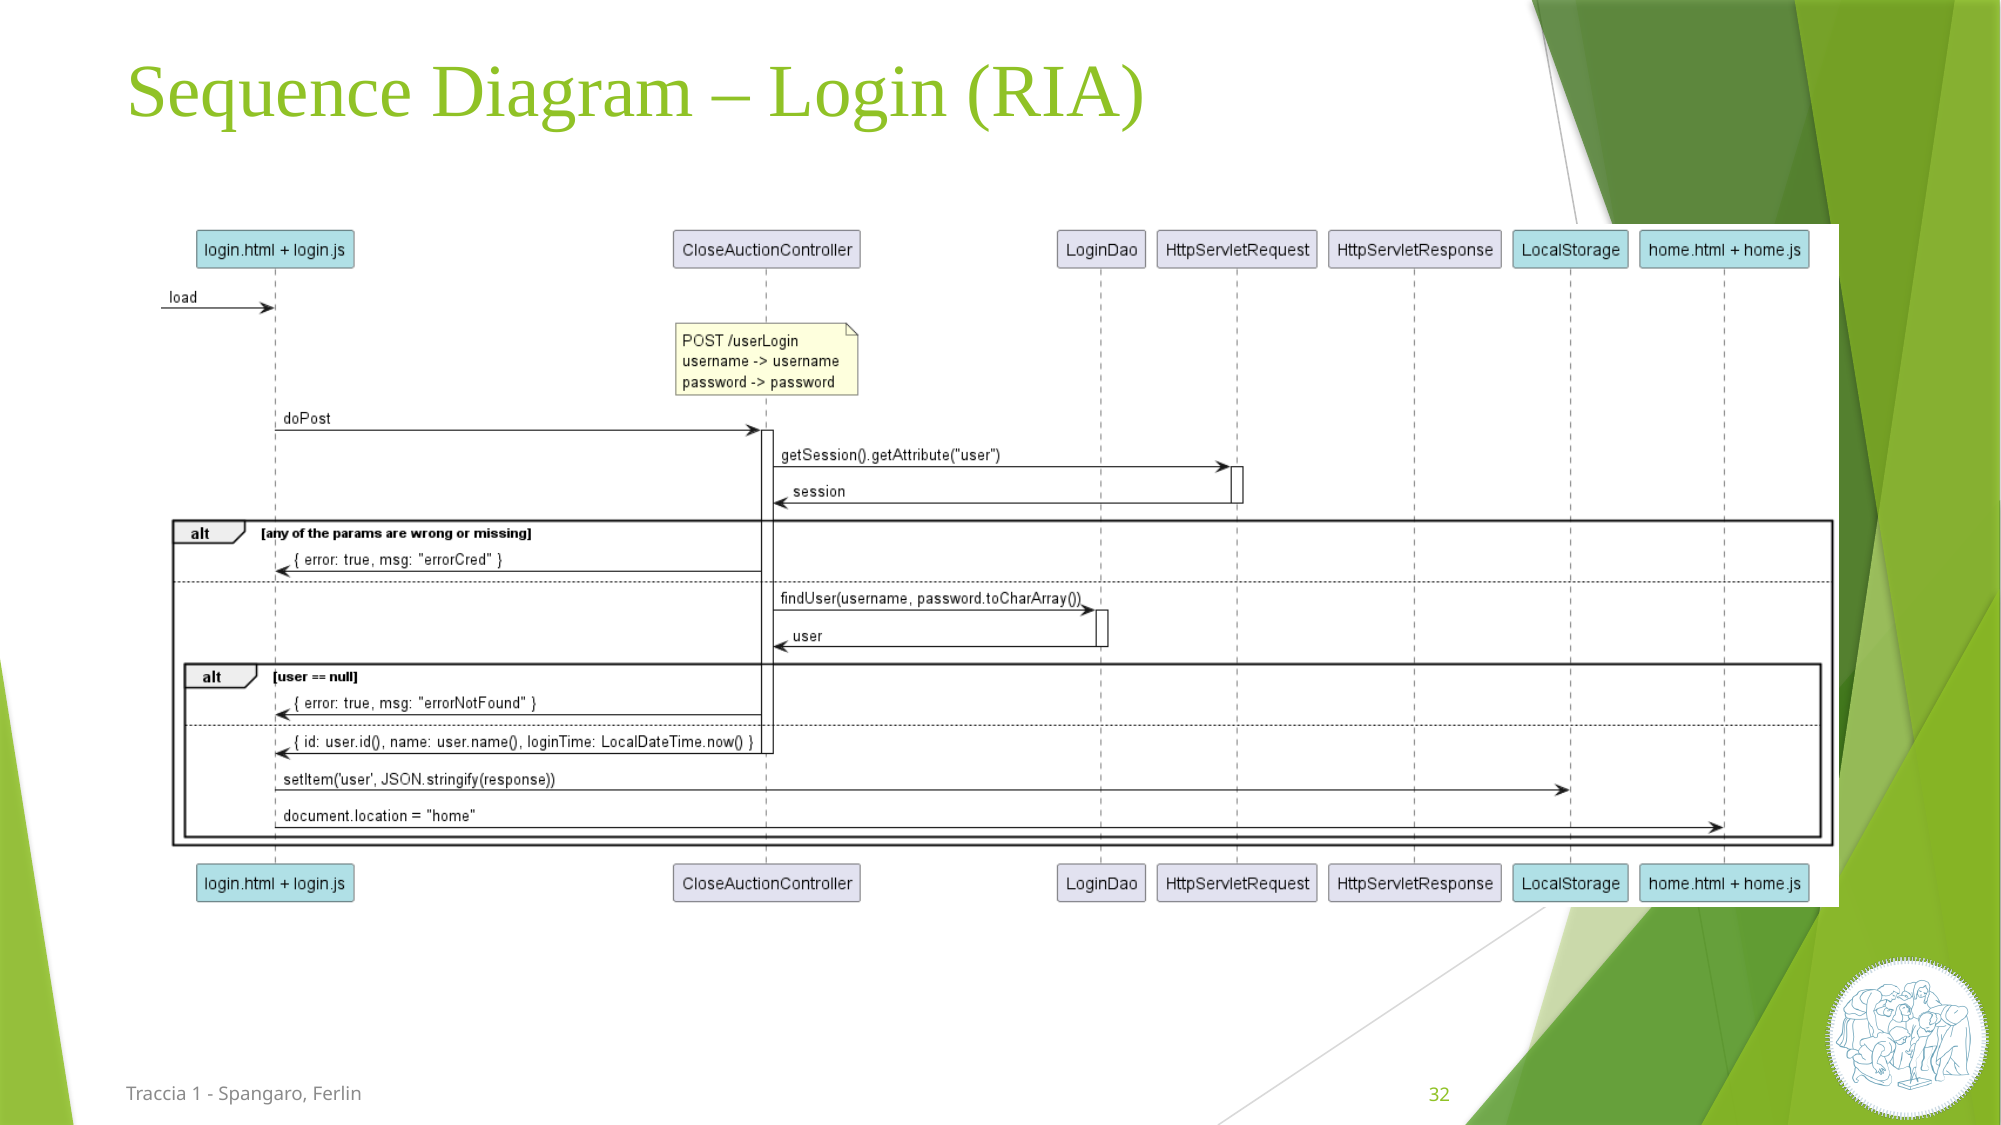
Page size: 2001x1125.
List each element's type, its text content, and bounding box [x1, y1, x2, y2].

footer Traccia 1 - Spangaro, Ferlin [111, 1063, 1145, 1124]
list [160, 223, 1840, 907]
title Sequence Diagram – Login (RIA) [111, 34, 1522, 251]
slide_number 32 [1353, 1065, 1466, 1125]
picture [1817, 945, 2000, 1125]
